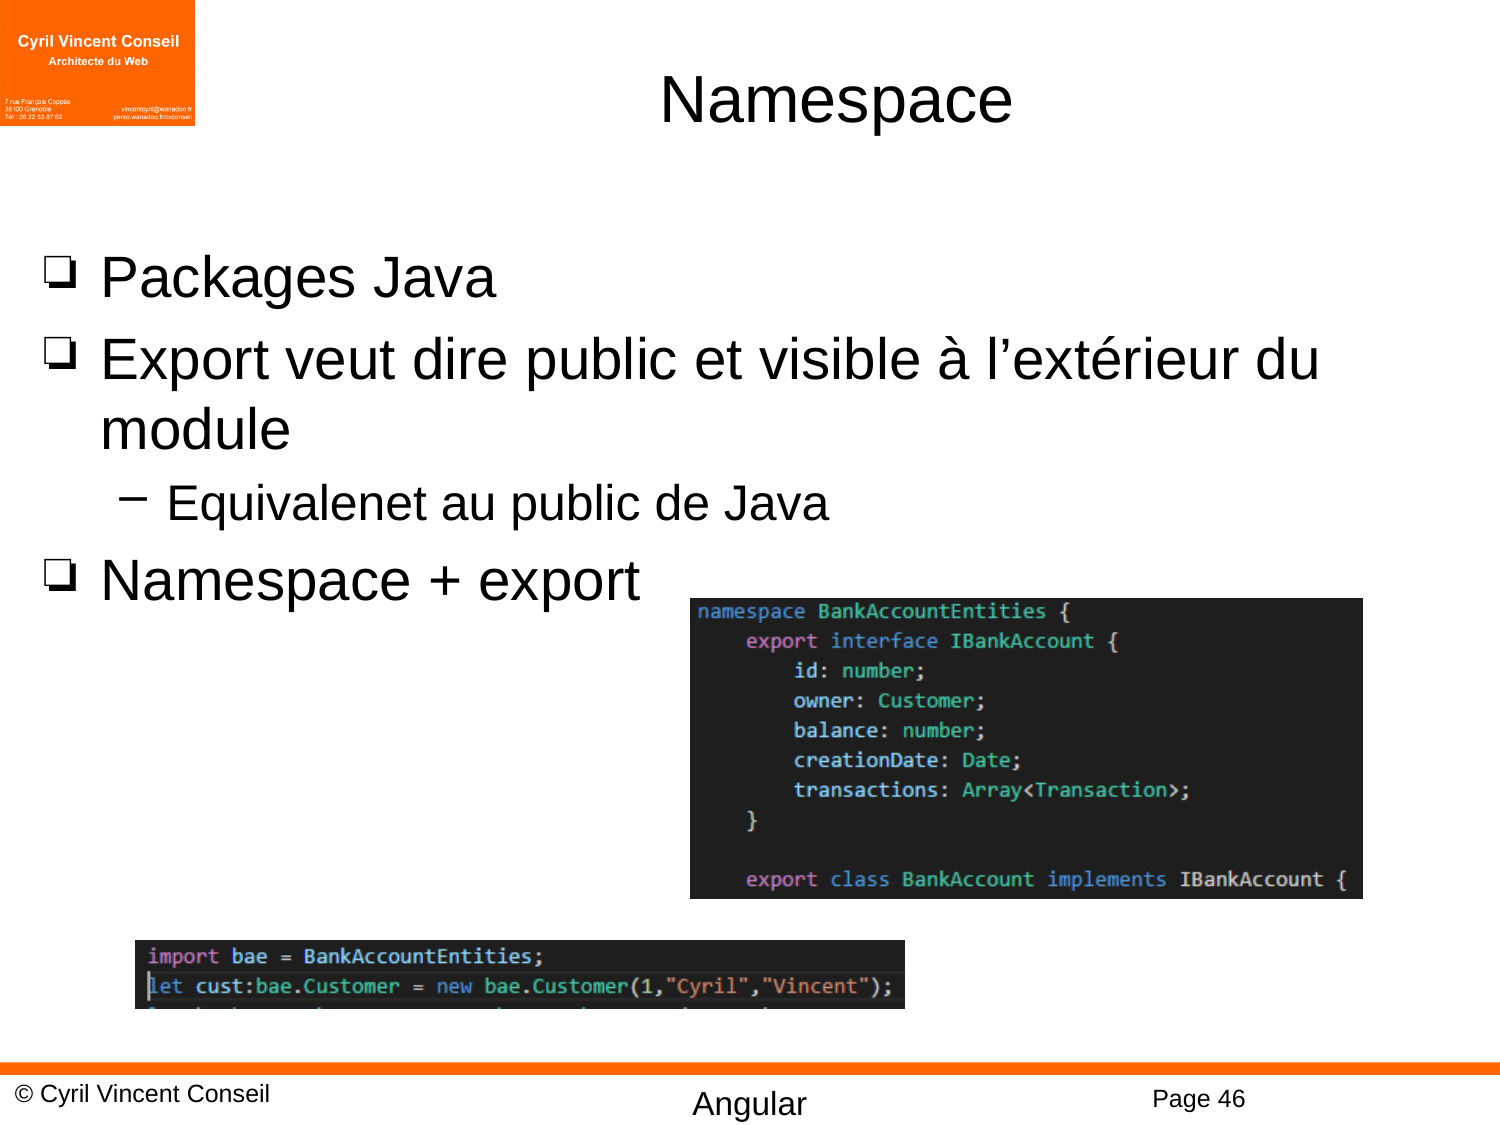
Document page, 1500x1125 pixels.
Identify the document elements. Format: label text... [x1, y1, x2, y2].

picture [0, 0, 195, 126]
list Packages Java Export veut dire public et visible à l’extérieur du module Equivalenet au public de Java Namespace + export [29, 231, 1468, 1059]
picture [690, 597, 1364, 899]
title Namespace [194, 2, 1480, 190]
picture [135, 939, 905, 1010]
